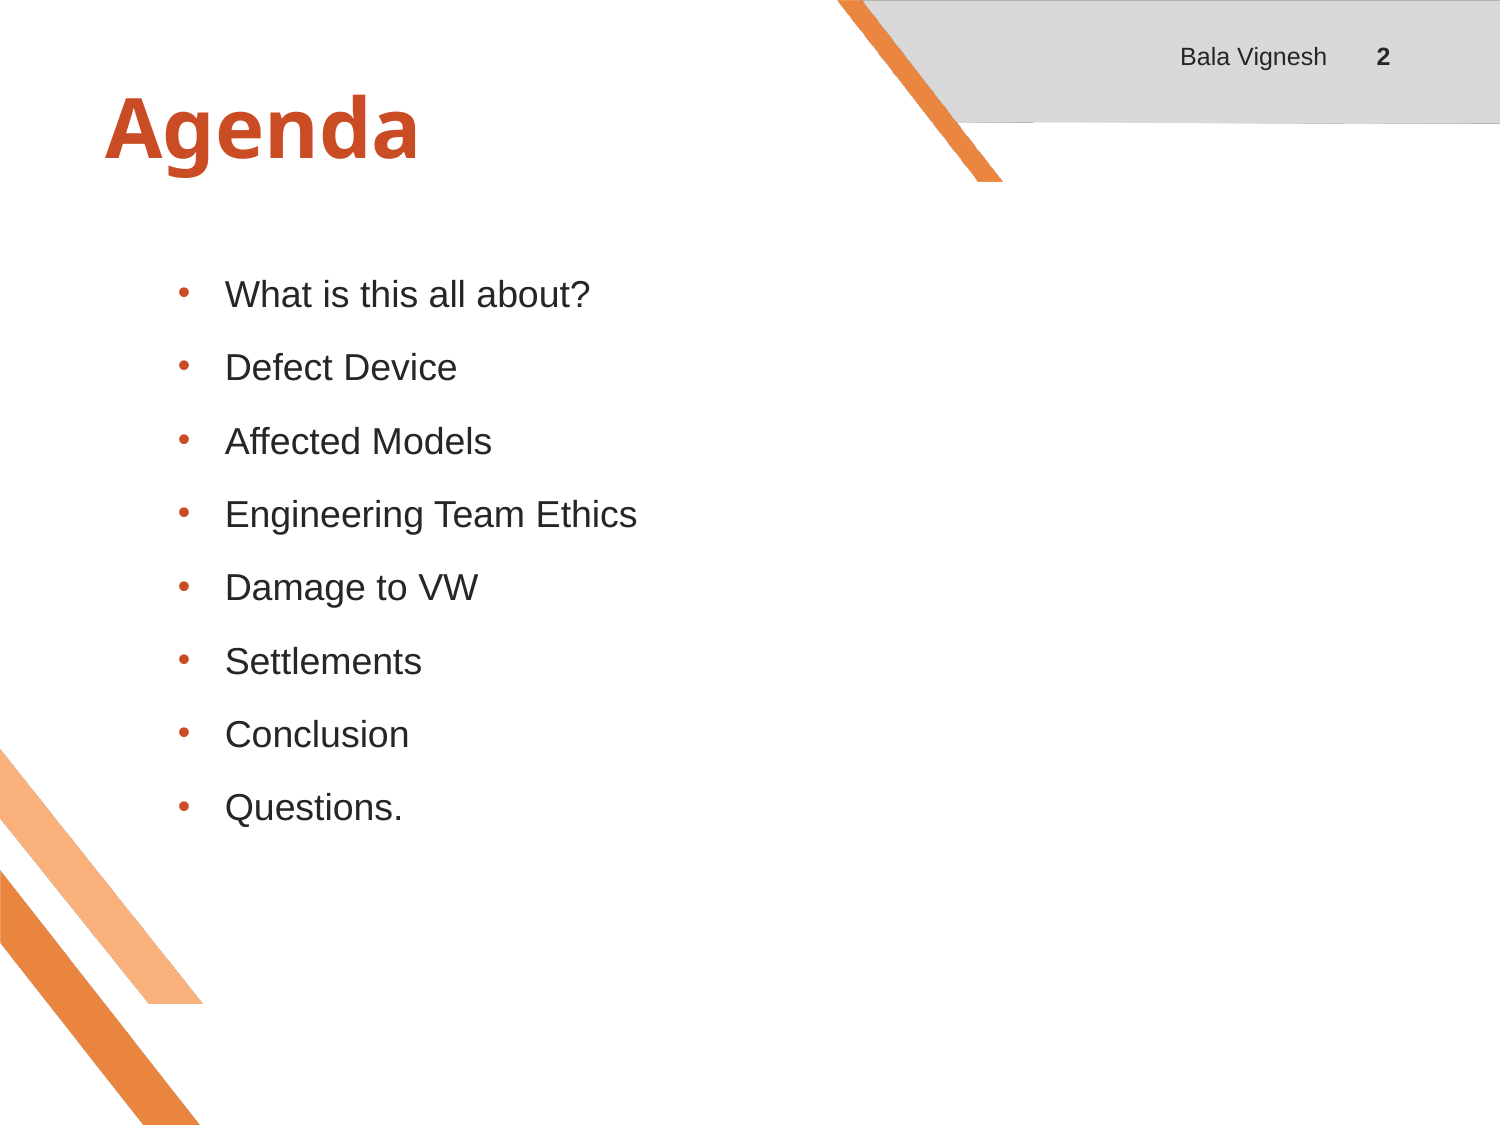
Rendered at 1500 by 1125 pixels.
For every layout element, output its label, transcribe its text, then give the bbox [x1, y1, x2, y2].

slide_number 2 [1342, 28, 1425, 78]
picture [837, 0, 1500, 182]
footer Bala Vignesh [937, 28, 1342, 78]
title Agenda [75, 59, 875, 191]
picture [0, 745, 200, 1125]
list What is this all about? Defect Device Affected Models Engineering Team Ethics Damage to VW Settlements Conclusion Questions. [75, 262, 1425, 1013]
